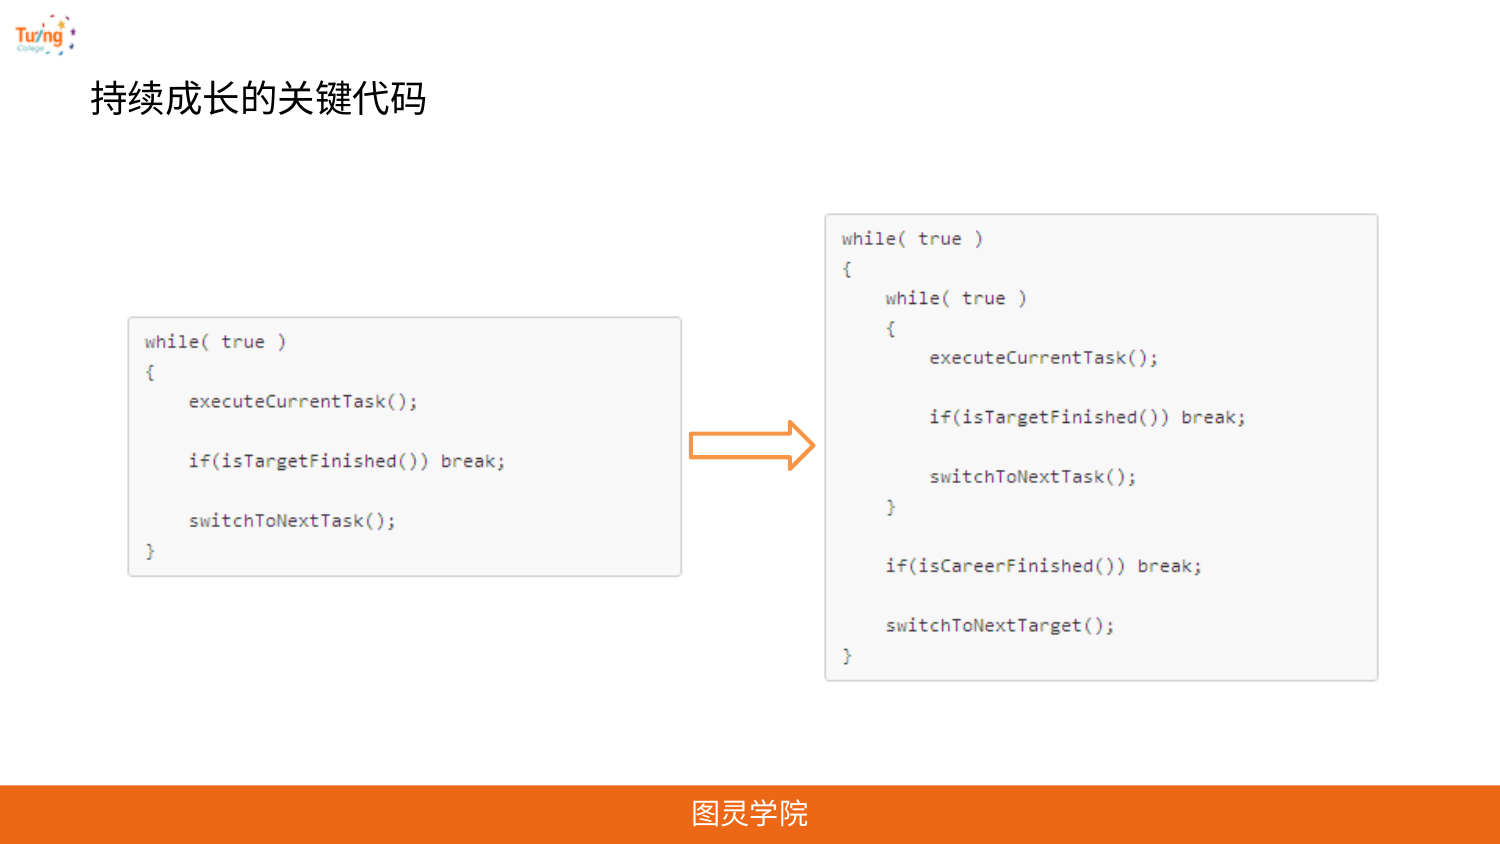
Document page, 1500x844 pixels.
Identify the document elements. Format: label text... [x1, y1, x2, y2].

picture [8, 0, 84, 75]
text_box [692, 419, 815, 472]
title 持续成长的关键代码 [75, 33, 1425, 162]
picture [820, 208, 1383, 685]
picture [123, 312, 687, 582]
footer 图灵学院 [0, 785, 1500, 844]
